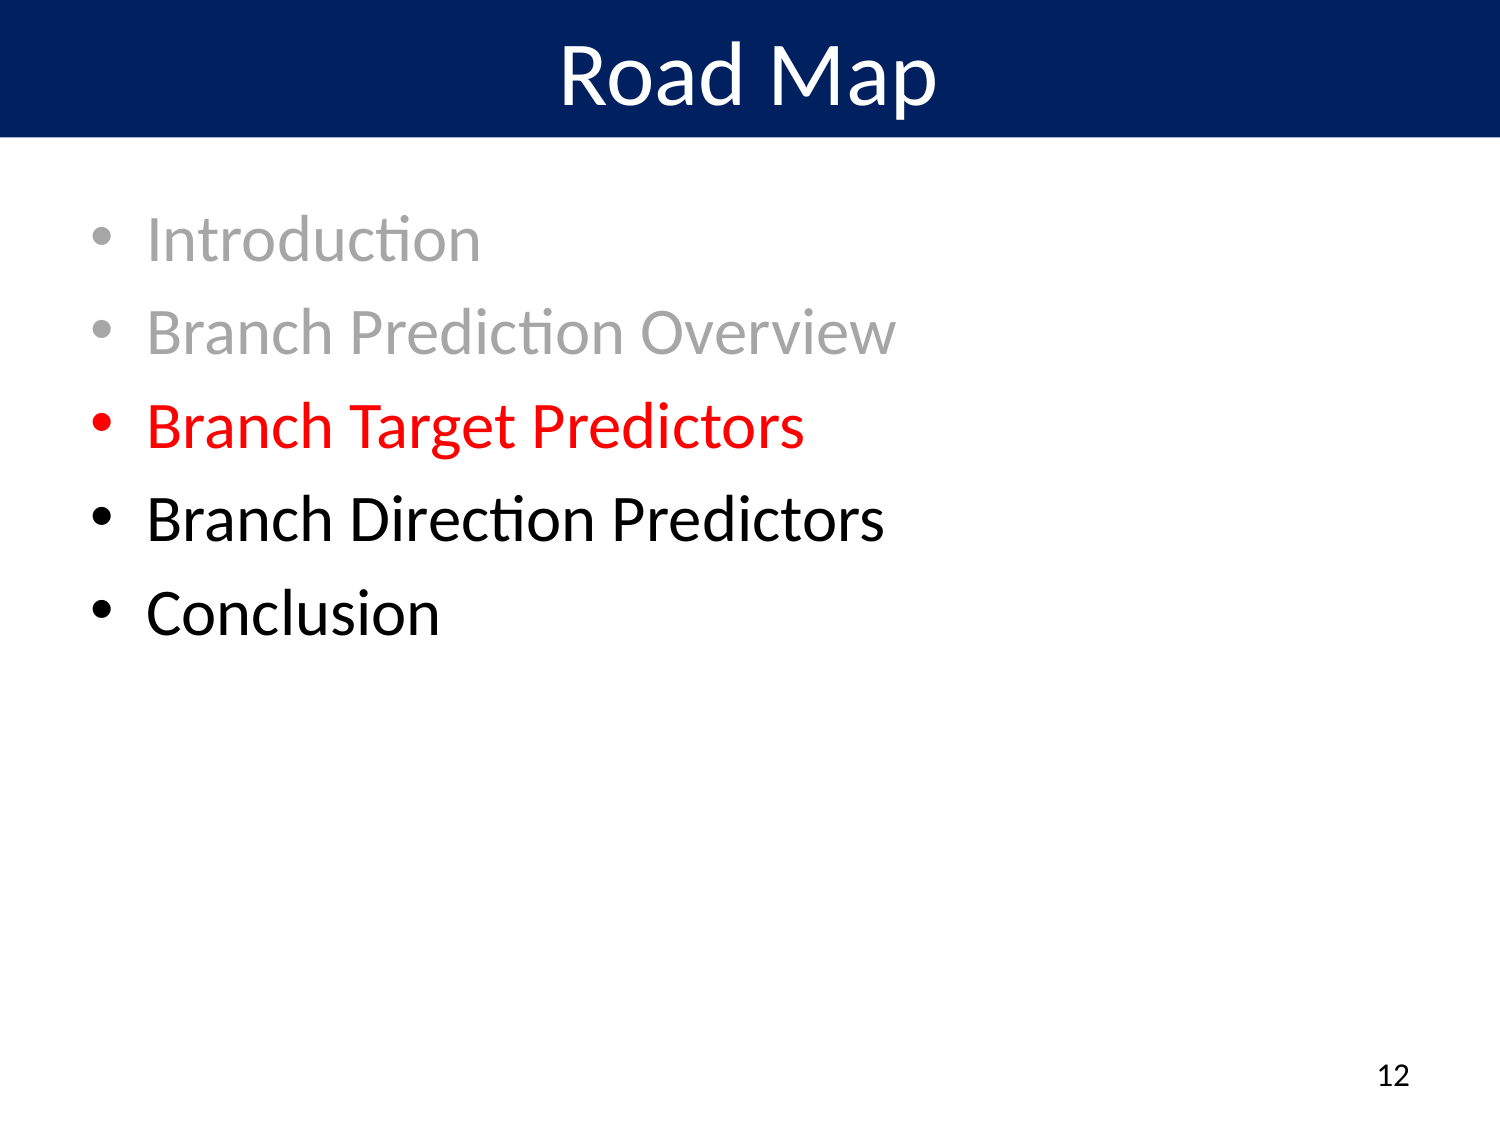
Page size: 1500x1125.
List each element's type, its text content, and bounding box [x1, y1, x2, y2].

list Introduction Branch Prediction Overview Branch Target Predictors Branch Direction Predictors Conclusion [75, 187, 1425, 1005]
title Road Map [0, 0, 1500, 138]
slide_number 11 [1074, 1042, 1425, 1103]
